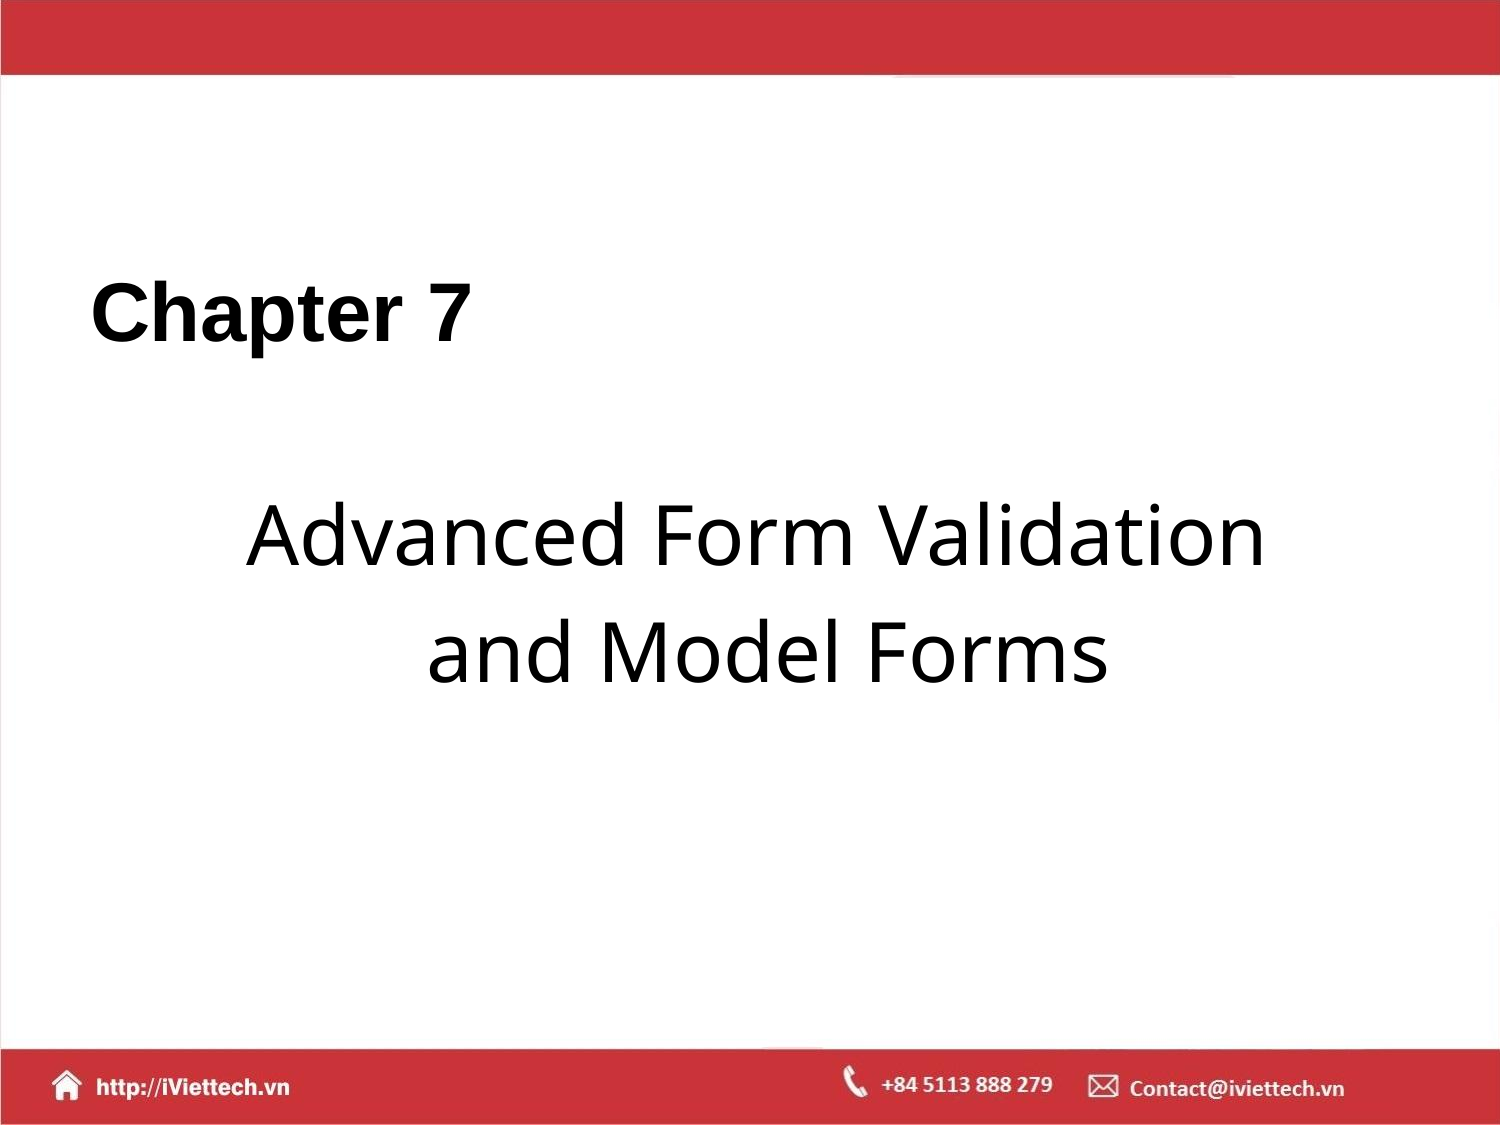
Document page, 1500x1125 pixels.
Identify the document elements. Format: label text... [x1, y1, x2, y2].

subtitle Advanced Form Validation and Model Forms [75, 474, 1463, 763]
title Chapter 7 [75, 187, 1350, 429]
picture [0, 0, 1500, 1125]
